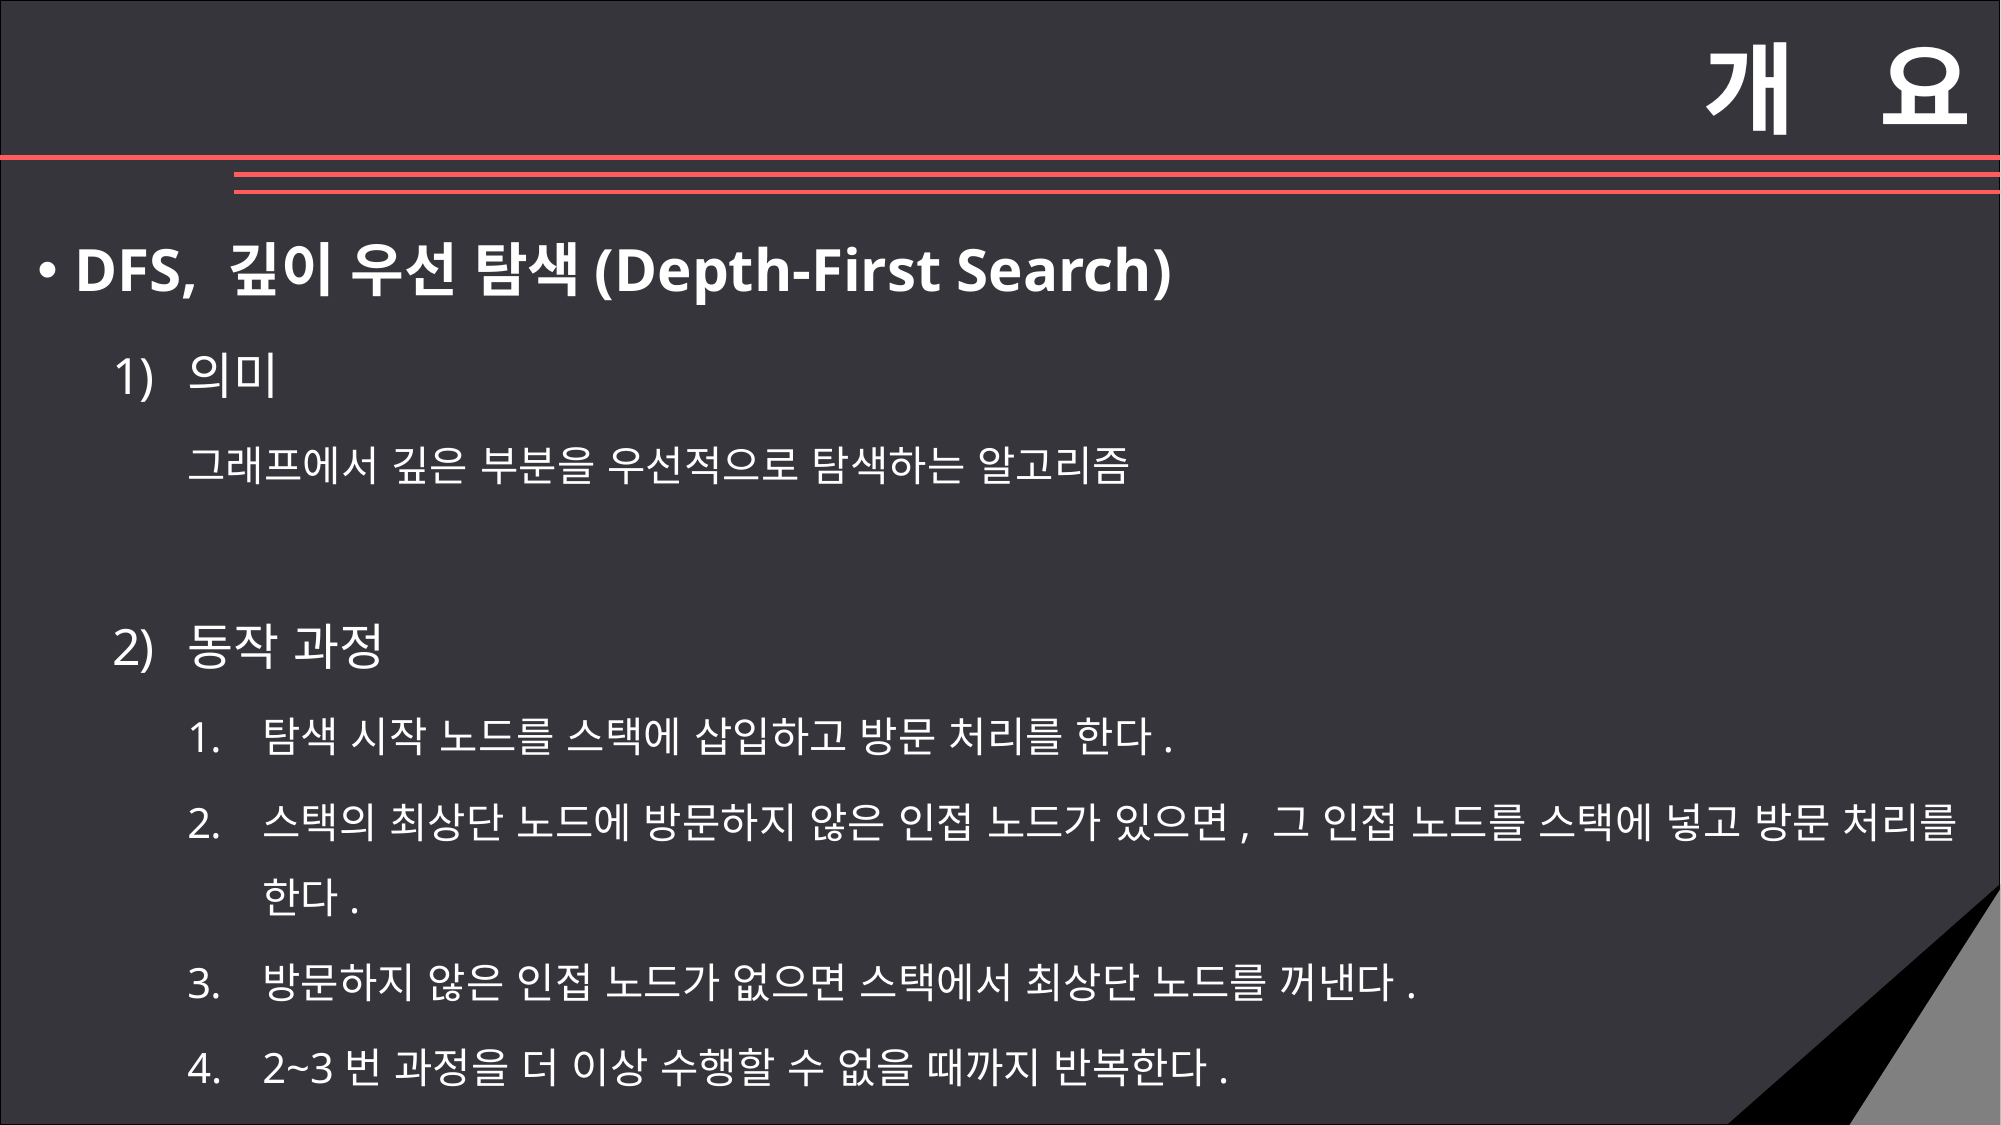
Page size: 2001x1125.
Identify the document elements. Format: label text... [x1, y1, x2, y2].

list 개 요 [22, 33, 1987, 184]
list DFS, 깊이 우선 탐색(Depth-First Search) 의미 그래프에서 깊은 부분을 우선적으로 탐색하는 알고리즘 동작 과정 탐색 시작 노드를 스택에 삽입하고 방문 처리를 한다. 스택의 최상단 노드에 방문하지 않은 인접 노드가 있으면, 그 인접 노드를 스택에 넣고 방문 처리를 한다. 방문하지 않은 인접 노드가 없으면 스택에서 최상단 노드를 꺼낸다. 2~3번 과정을 더 이상 수행할 수 없을 때까지 반복한다. [22, 233, 1975, 1070]
